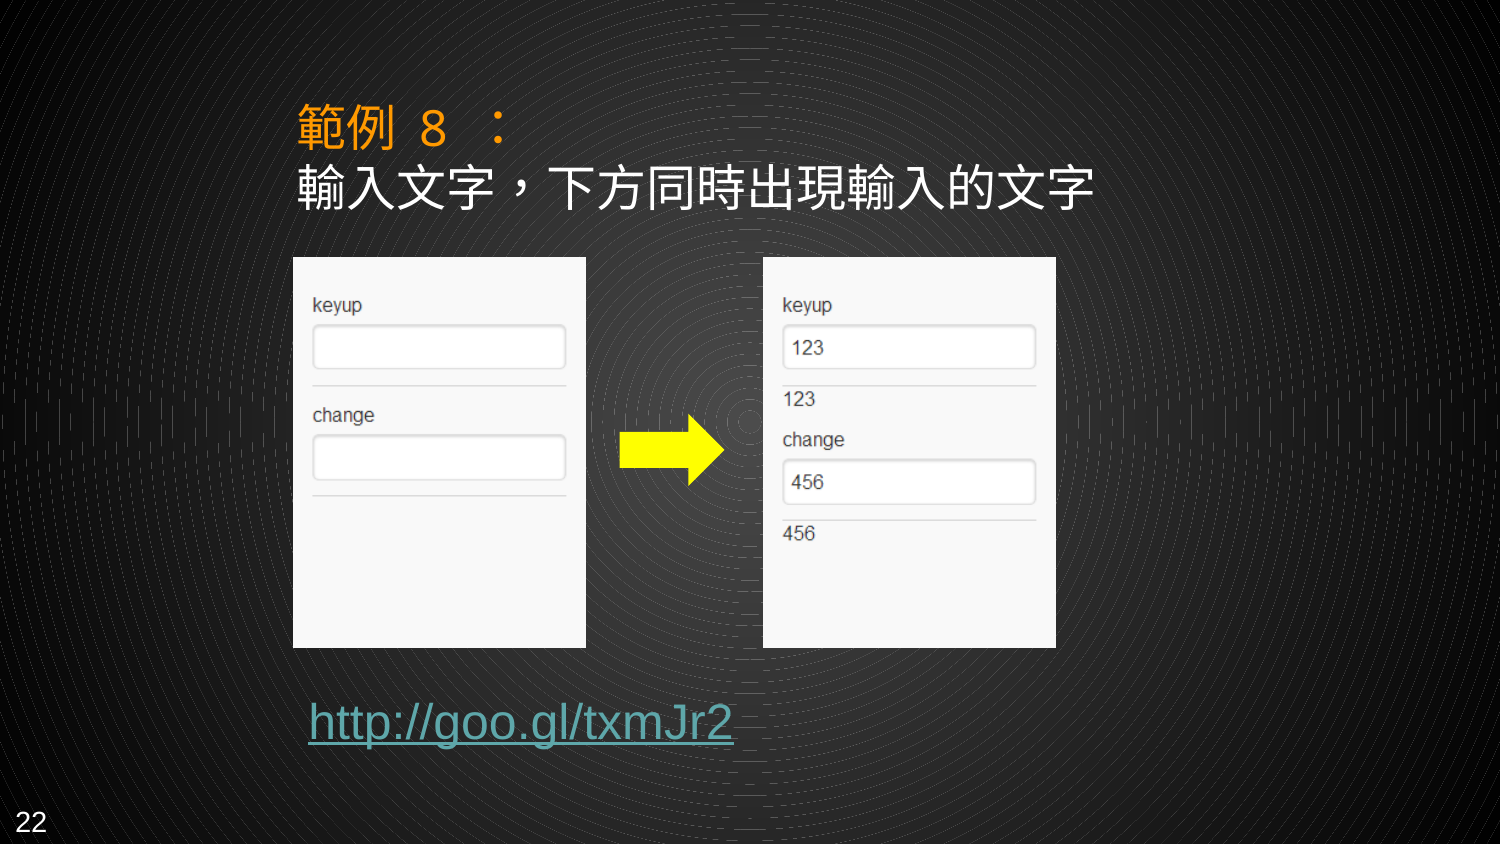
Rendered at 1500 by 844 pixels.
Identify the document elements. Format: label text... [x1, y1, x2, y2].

text_box 範例 8 ： 輸入文字，下方同時出現輸入的文字 [281, 81, 1321, 244]
text_box 22 [0, 787, 72, 844]
text_box http://goo.gl/txmJr2 [293, 683, 867, 756]
picture [293, 257, 586, 648]
picture [763, 257, 1056, 648]
text_box [619, 413, 725, 486]
